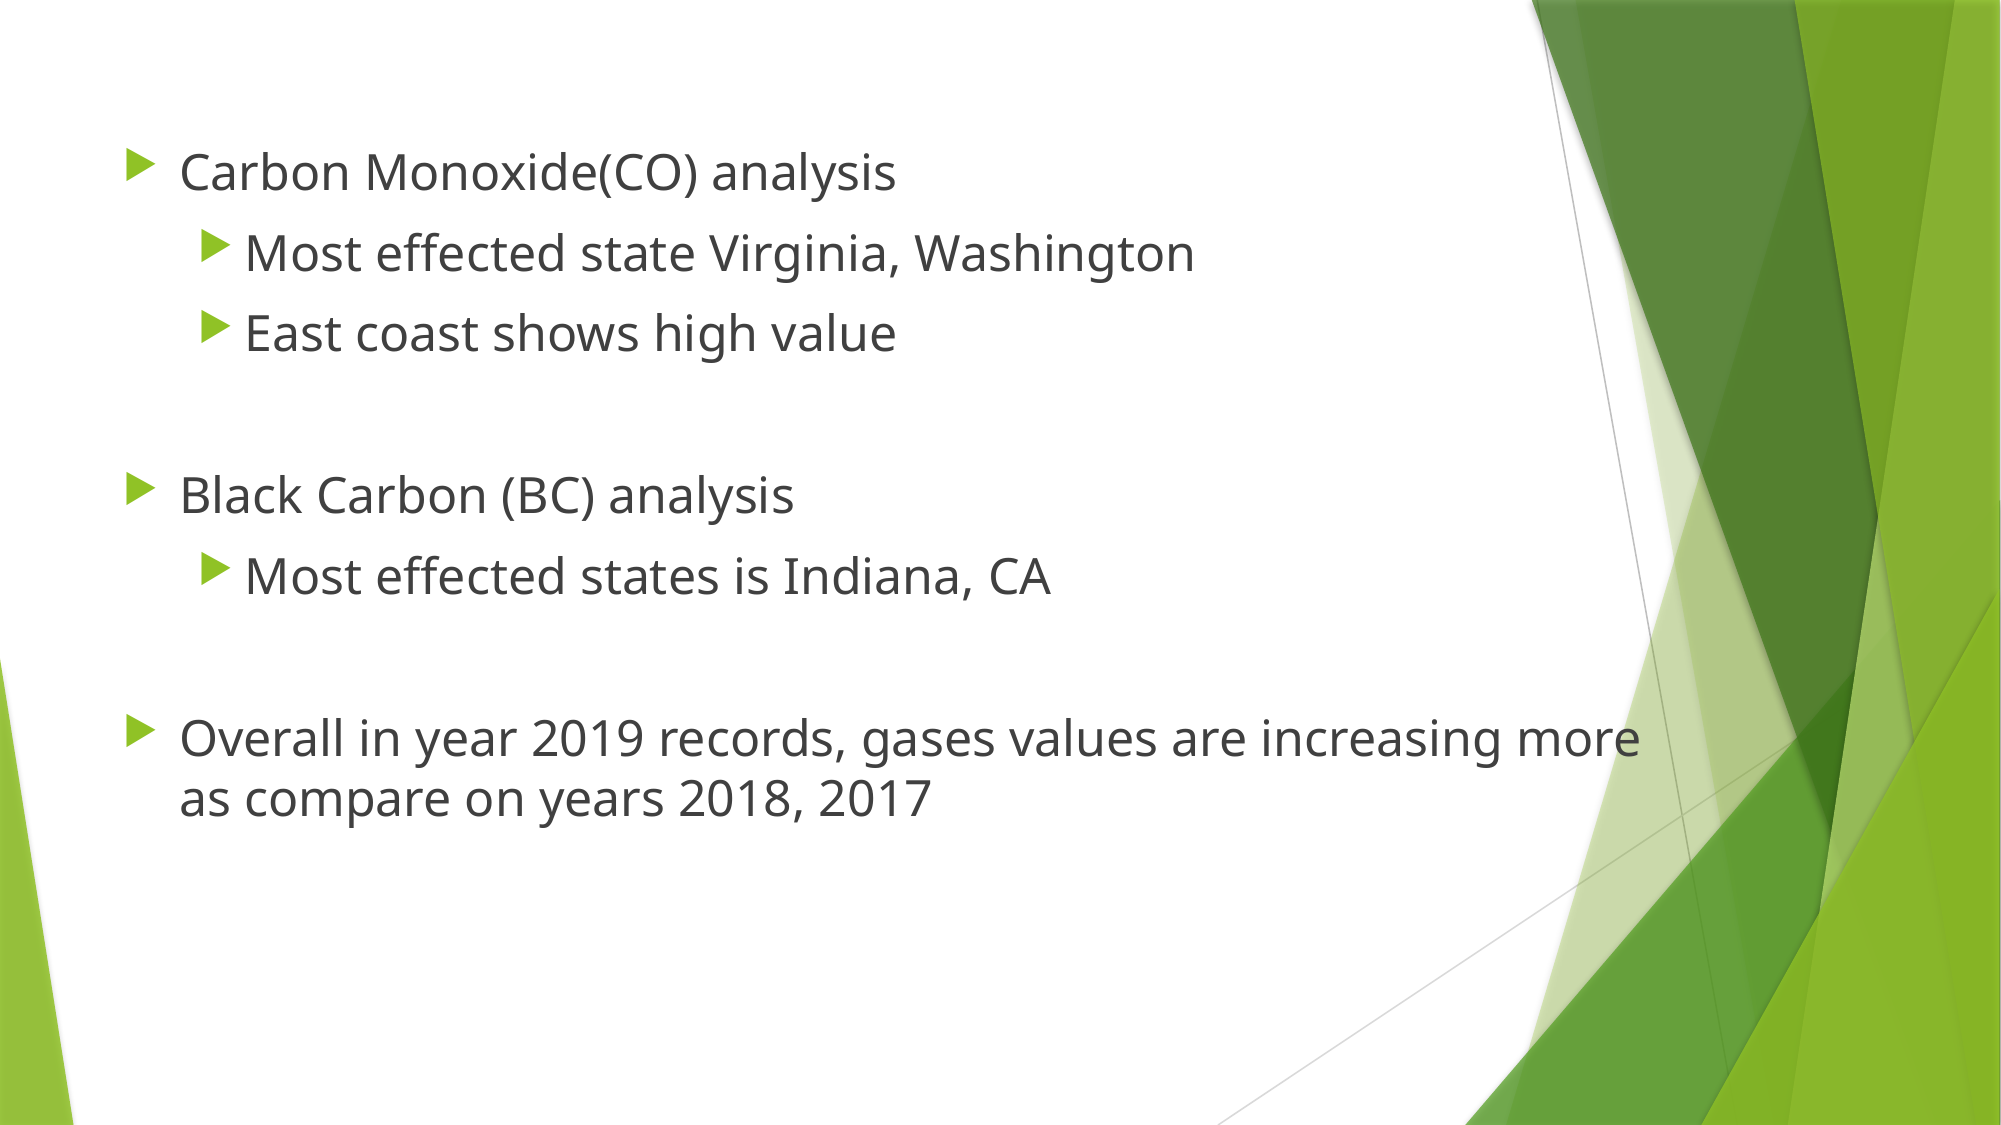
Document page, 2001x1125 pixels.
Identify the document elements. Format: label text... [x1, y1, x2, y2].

list Carbon Monoxide(CO) analysis Most effected state Virginia, Washington East coast shows high value Black Carbon (BC) analysis Most effected states is Indiana, CA Overall in year 2019 records, gases values are increasing more as compare on years 2018, 2017 [107, 132, 1719, 1016]
